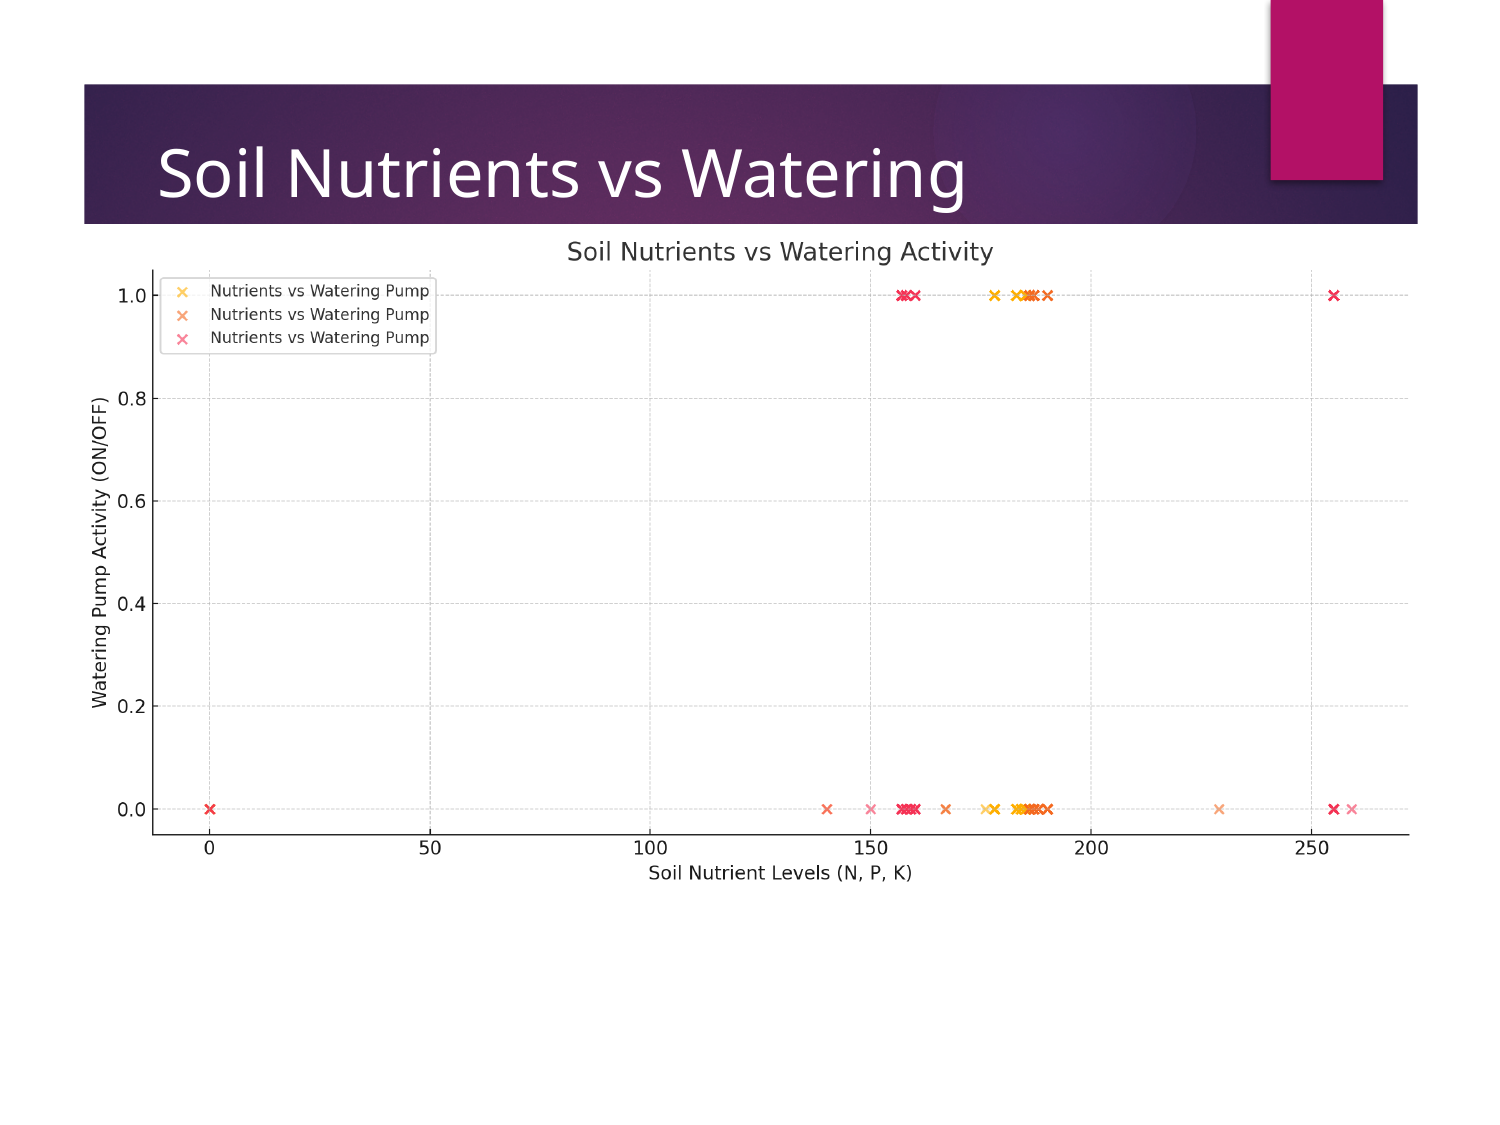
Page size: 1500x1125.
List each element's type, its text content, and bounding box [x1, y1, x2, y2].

title Soil Nutrients vs Watering Activity [142, 152, 1183, 223]
picture [74, 224, 1426, 901]
